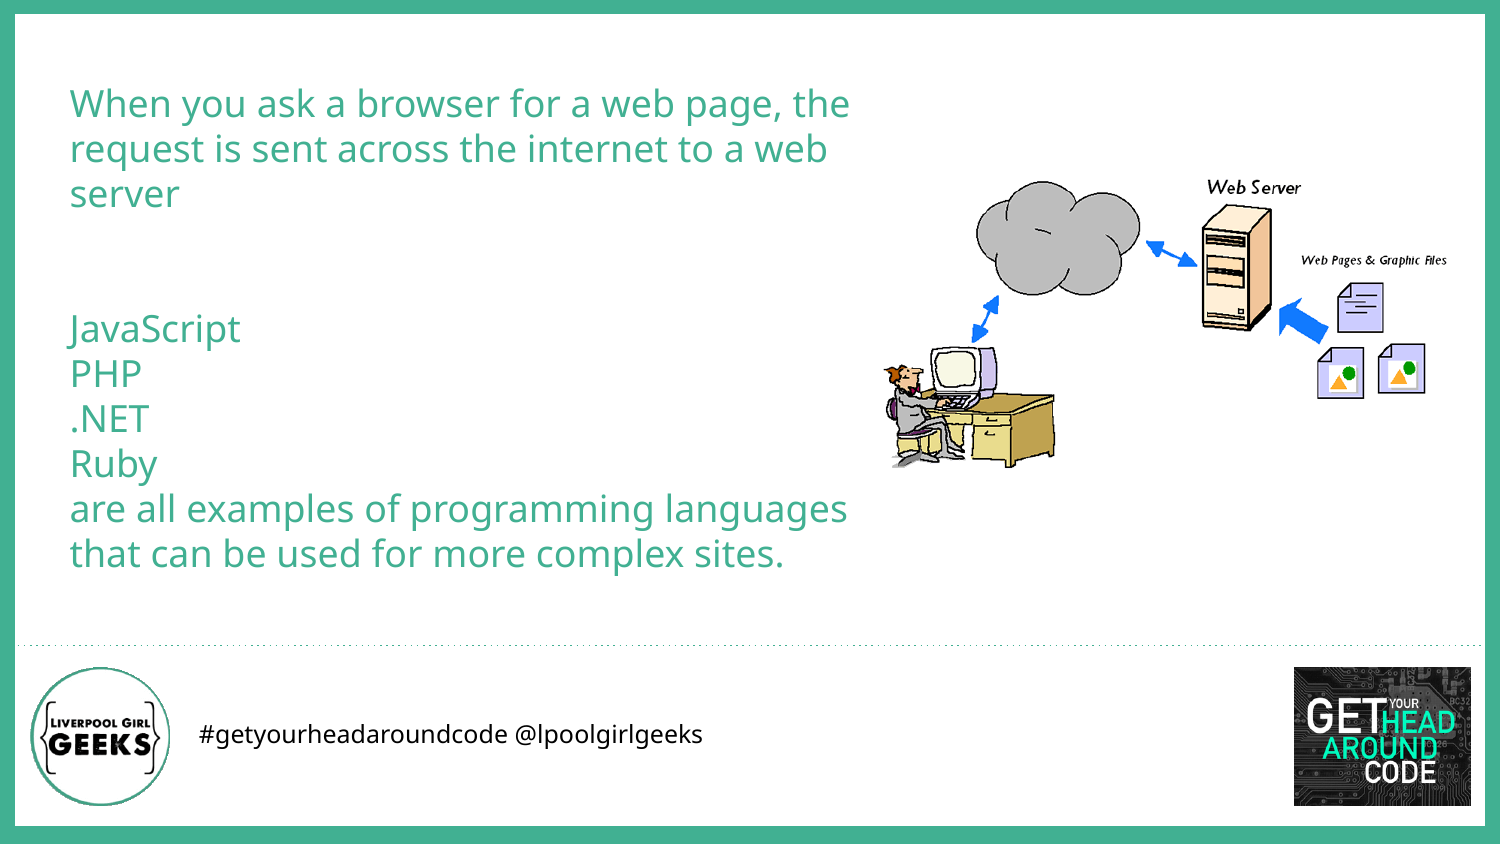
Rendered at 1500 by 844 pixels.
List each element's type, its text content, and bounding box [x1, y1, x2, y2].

text_box #getyourheadaroundcode @lpoolgirlgeeks [183, 703, 1255, 828]
text_box [13, 12, 1487, 828]
text_box When you ask a browser for a web page, the request is sent across the internet to a web server JavaScript PHP .NET Ruby are all examples of programming languages that can be used for more complex sites. [54, 65, 952, 170]
picture [30, 666, 170, 807]
picture [876, 169, 1450, 481]
picture [1293, 666, 1472, 807]
